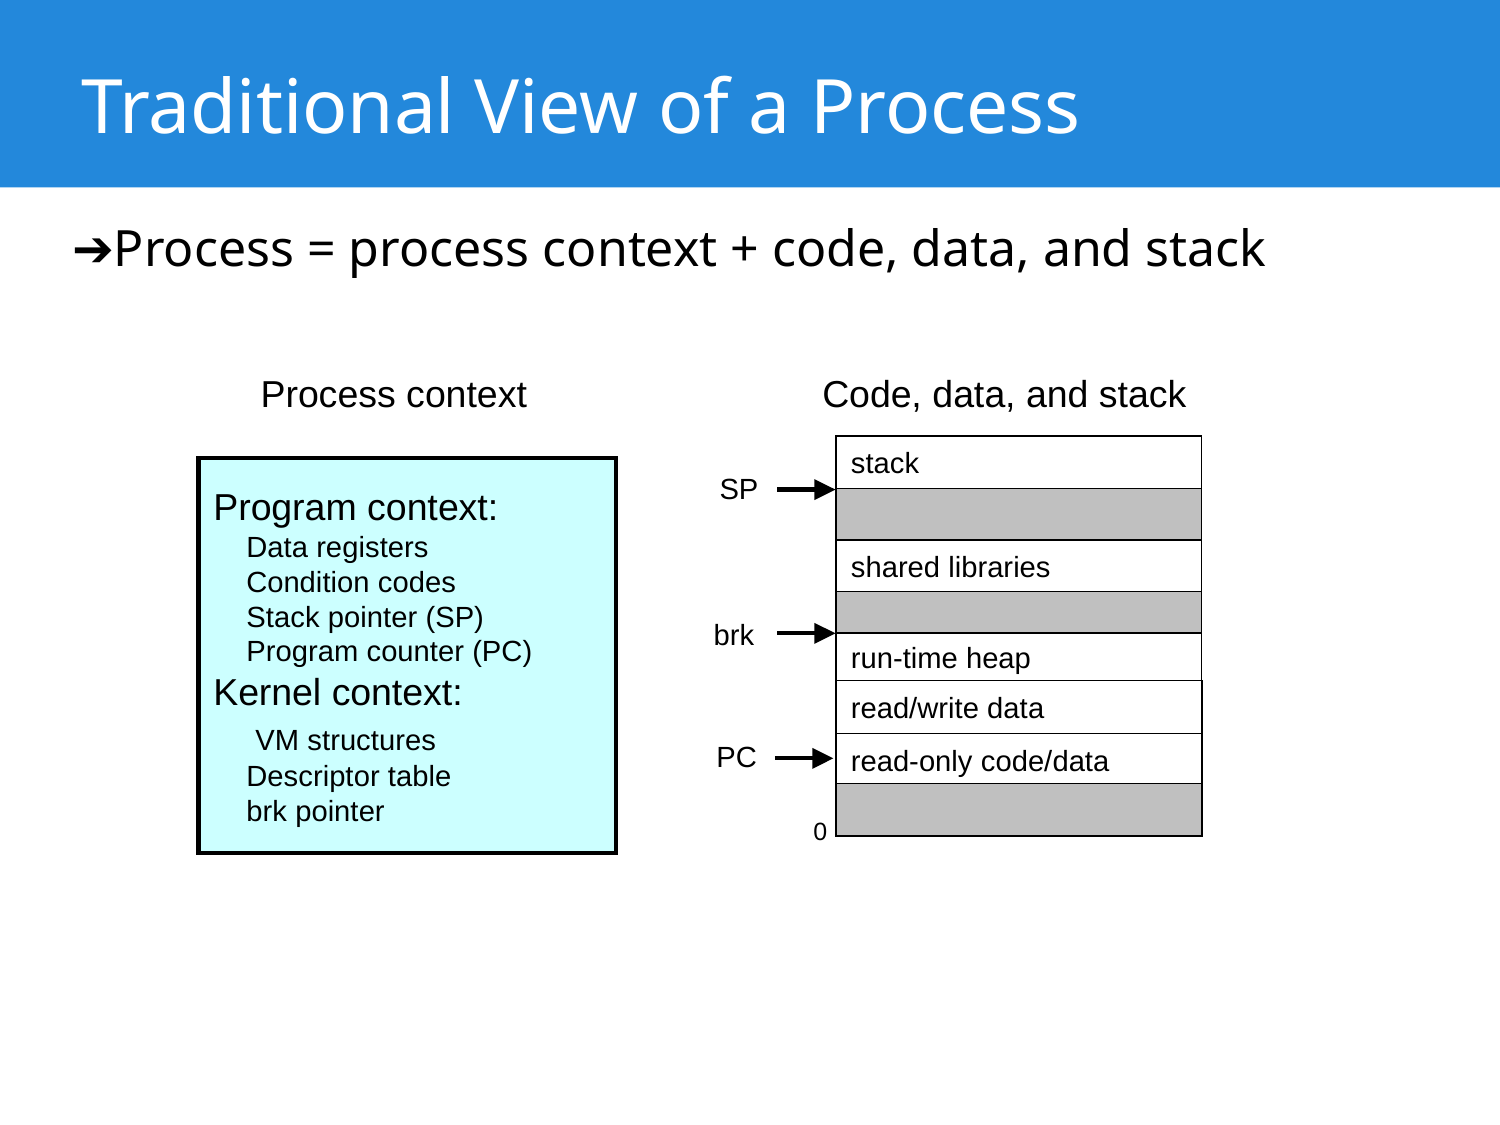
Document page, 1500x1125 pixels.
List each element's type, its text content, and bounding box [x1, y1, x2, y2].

text_box brk [698, 605, 781, 661]
text_box Process = process context + code, data, and stack [50, 201, 1414, 1059]
text_box 0 [798, 808, 844, 854]
text_box read-only code/data [835, 733, 1202, 783]
text_box PC [701, 728, 778, 784]
text_box [835, 489, 1202, 540]
text_box shared libraries [835, 540, 1202, 591]
text_box SP [704, 459, 780, 516]
text_box [835, 783, 1202, 836]
text_box Process context [245, 362, 566, 423]
text_box run-time heap [835, 633, 1202, 680]
text_box read/write data [835, 680, 1202, 733]
text_box stack [835, 436, 1202, 489]
text_box [835, 591, 1202, 633]
text_box Traditional View of a Process [66, 40, 1239, 164]
text_box Code, data, and stack [807, 362, 1223, 423]
text_box Program context: Data registers Condition codes Stack pointer (SP) Program counter (PC) Kernel context: VM structures Descriptor table brk pointer [198, 457, 617, 853]
